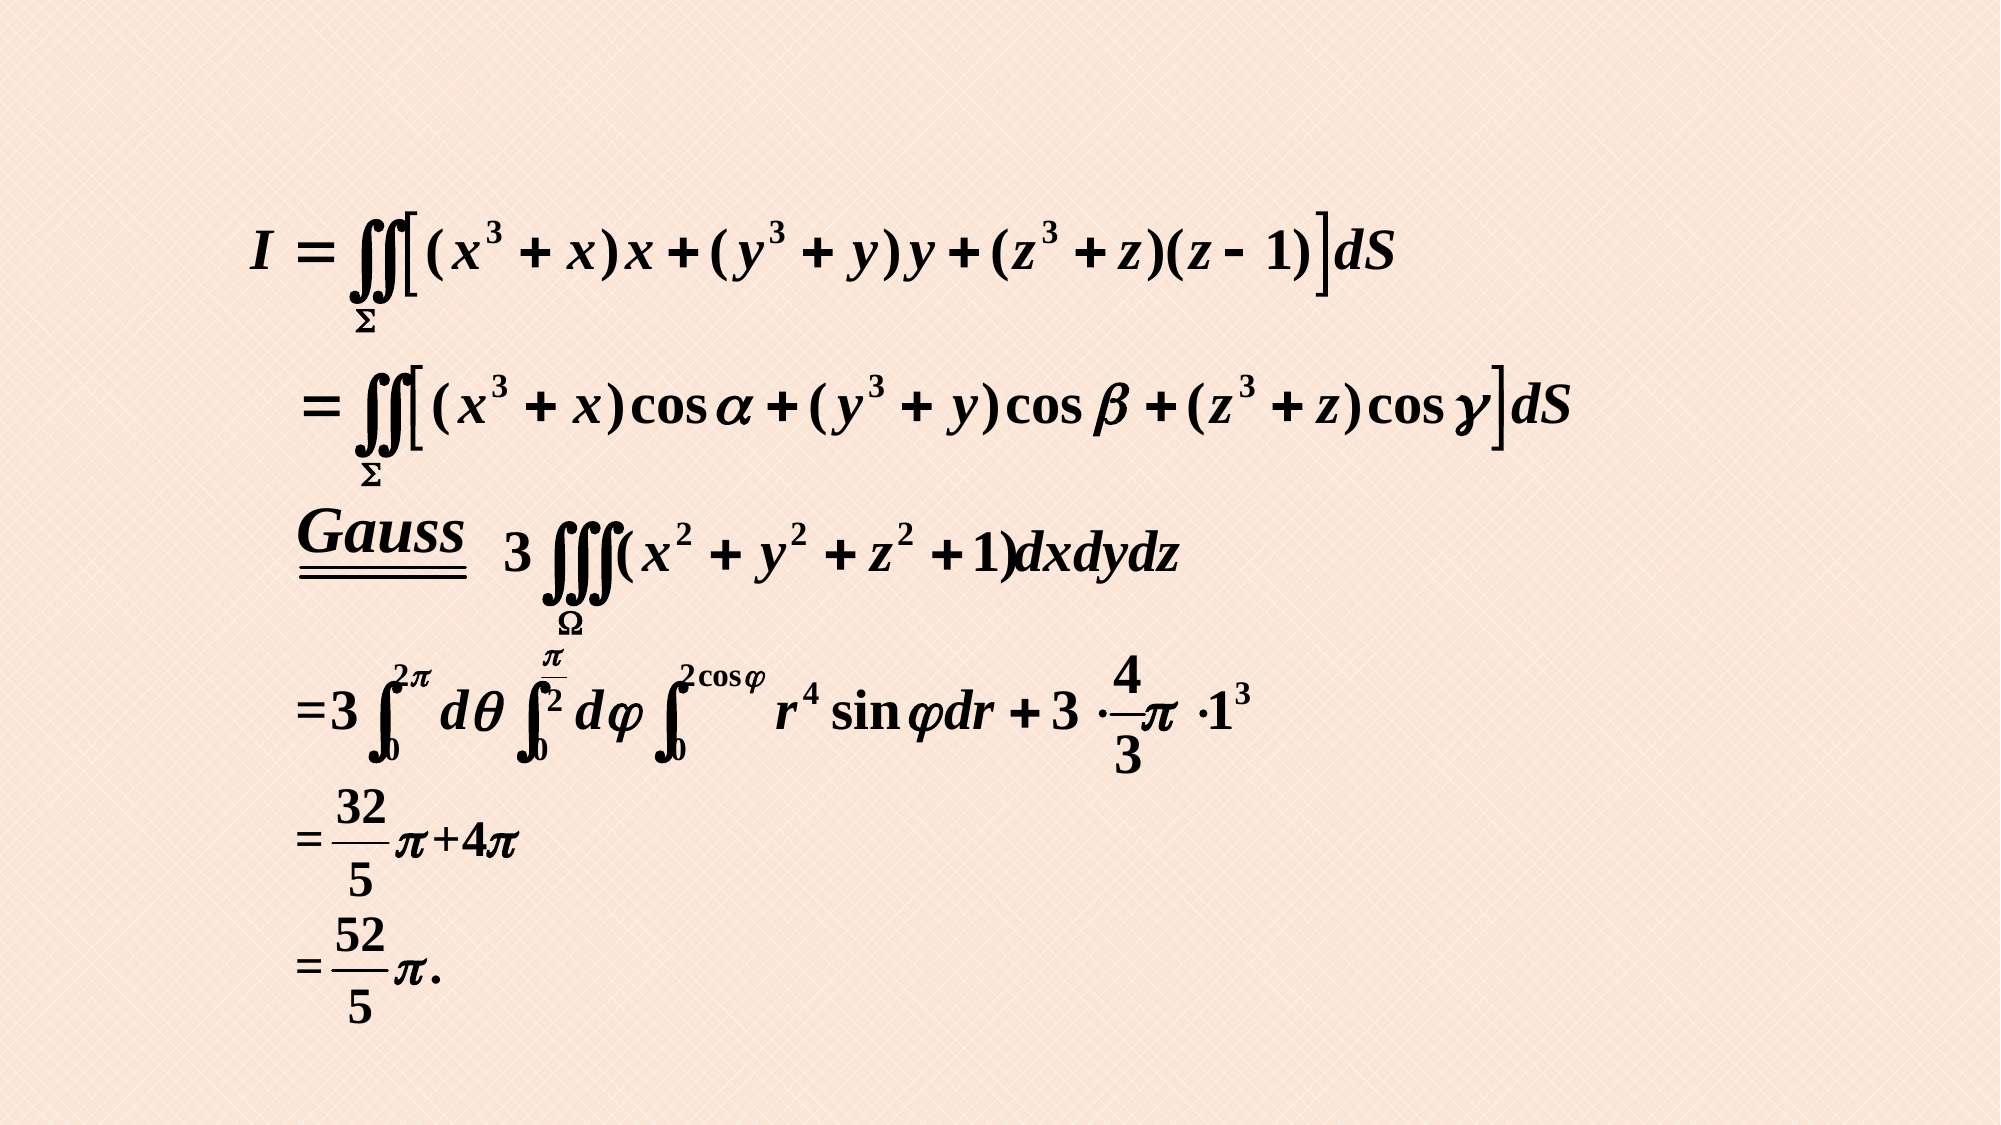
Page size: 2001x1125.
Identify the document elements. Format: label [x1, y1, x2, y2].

text_box [239, 196, 1411, 343]
text_box [289, 350, 1588, 497]
text_box [287, 898, 449, 1036]
text_box [289, 486, 478, 592]
text_box [287, 771, 531, 908]
text_box [287, 630, 1262, 787]
text_box [494, 498, 1195, 630]
